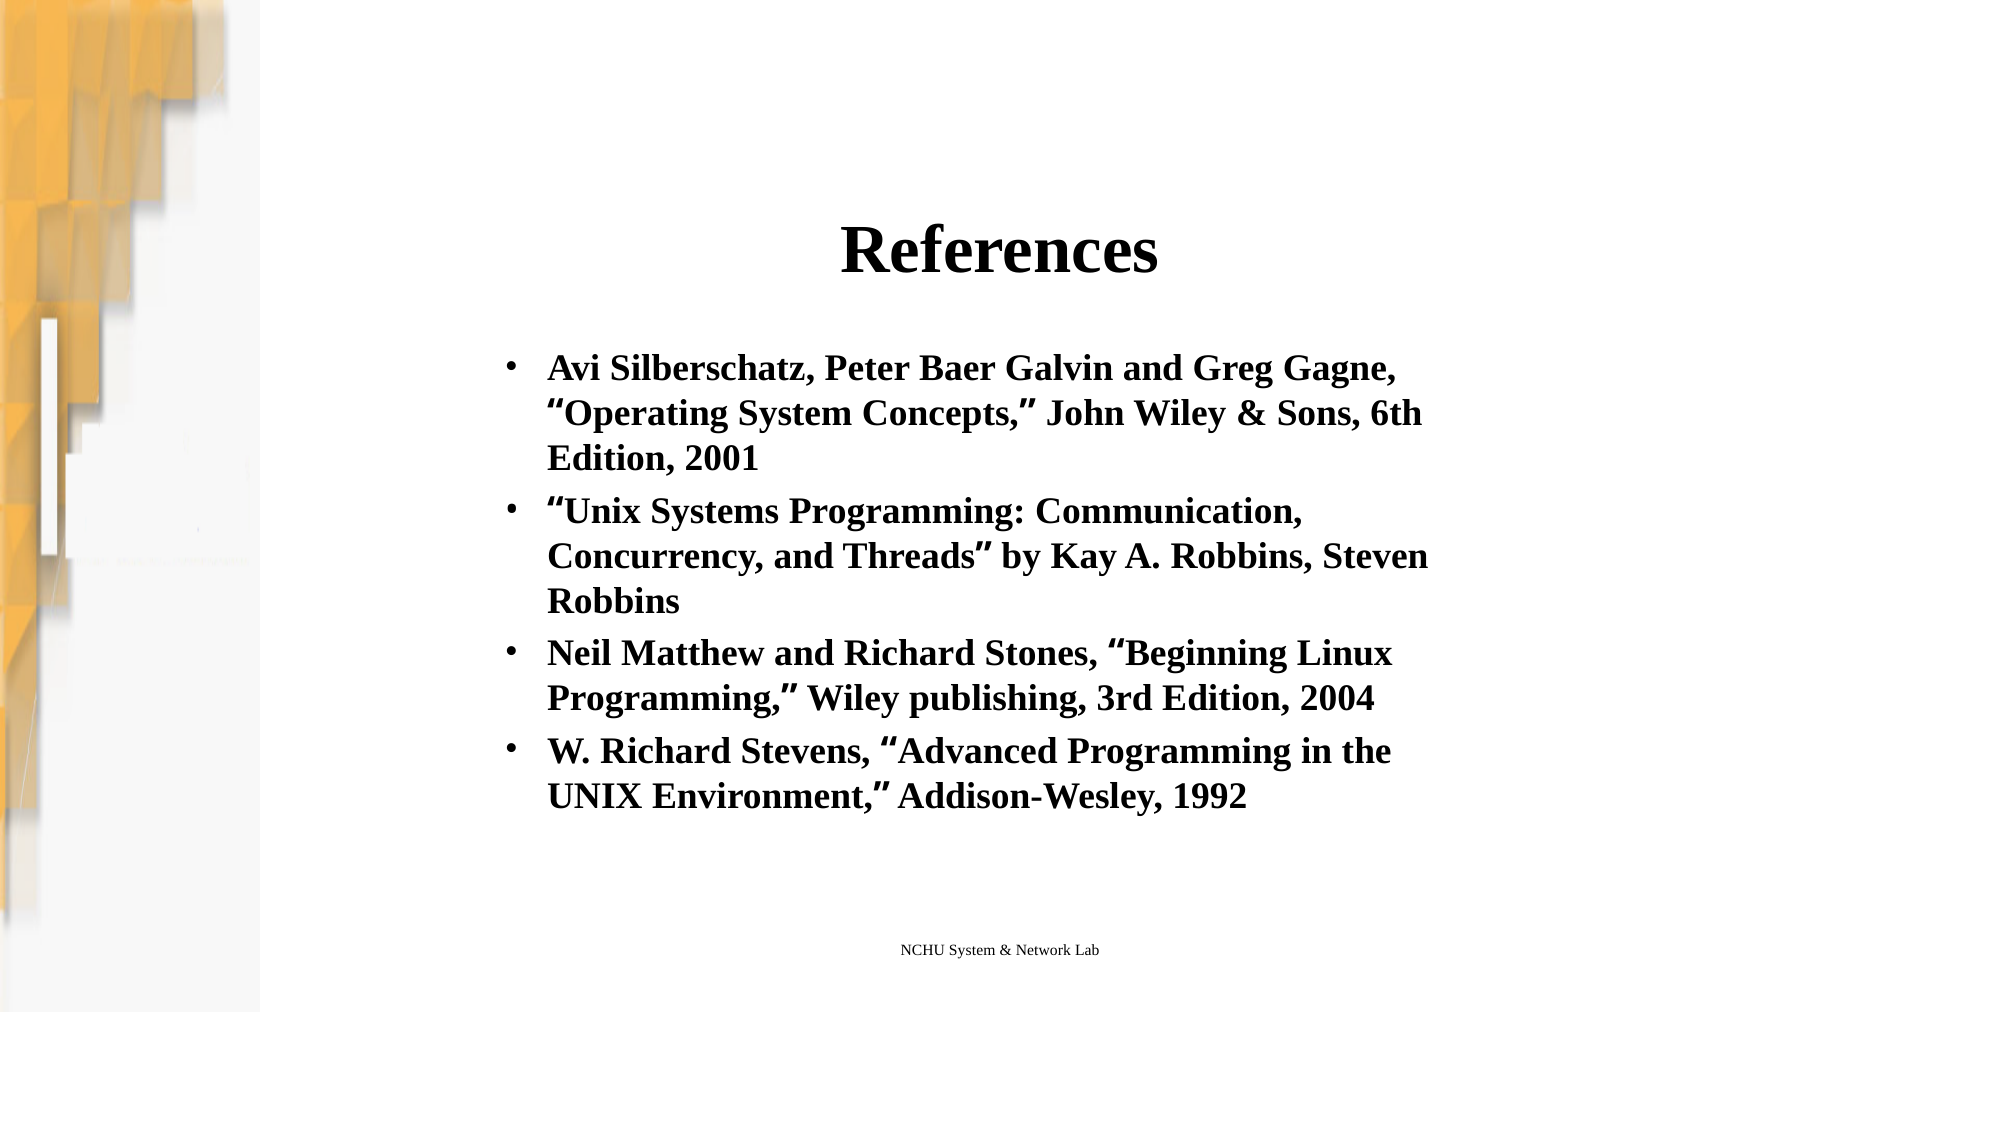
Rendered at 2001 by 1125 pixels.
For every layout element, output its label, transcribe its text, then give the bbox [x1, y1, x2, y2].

title References [493, 174, 1507, 315]
text_box NCHU System & Network Lab [760, 934, 1240, 962]
picture [0, 0, 260, 1012]
list Avi Silberschatz, Peter Baer Galvin and Greg Gagne, “Operating System Concepts,” John Wiley & Sons, 6th Edition, 2001 “Unix Systems Programming: Communication, Concurrency, and Threads” by Kay A. Robbins, Steven Robbins Neil Matthew and Richard Stones, “Beginning Linux Programming,” Wiley publishing, 3rd Edition, 2004 W. Richard Stevens, “Advanced Programming in the UNIX Environment,” Addison-Wesley, 1992 [493, 337, 1507, 895]
